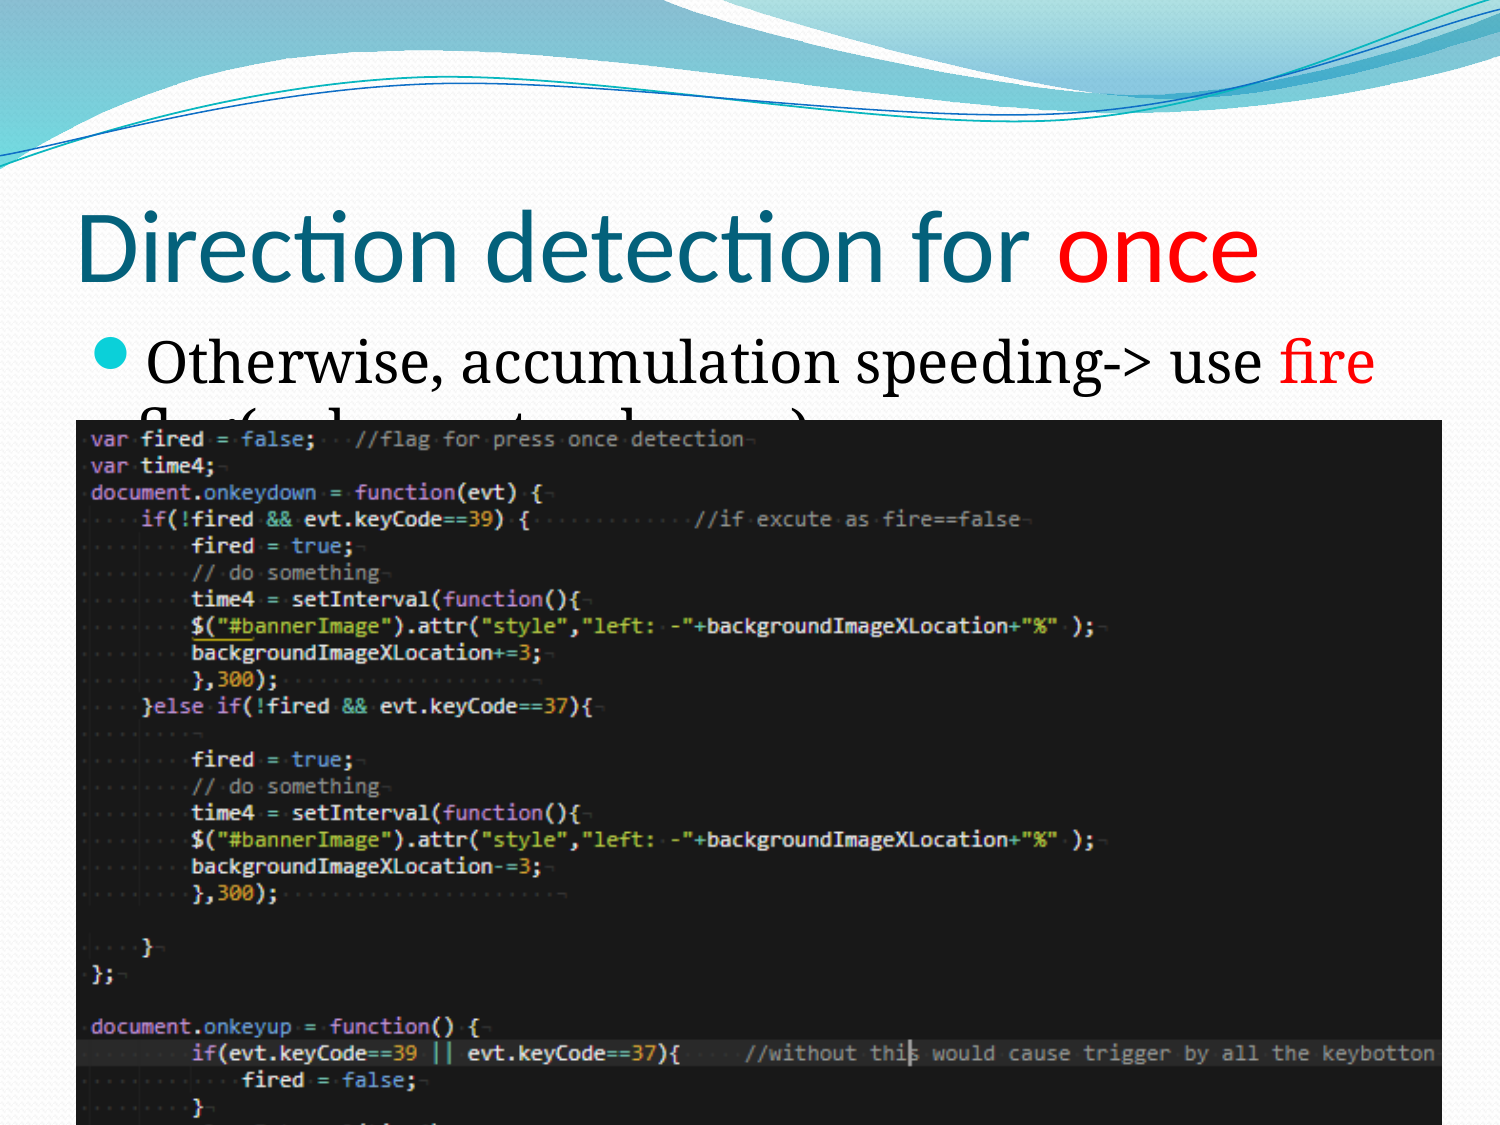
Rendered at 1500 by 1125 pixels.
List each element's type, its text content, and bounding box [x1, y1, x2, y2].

picture [76, 420, 1442, 1125]
list Otherwise, accumulation speeding-> use fire flag(only reset as keyup) [75, 317, 1425, 421]
title Direction detection for once [75, 115, 1425, 303]
